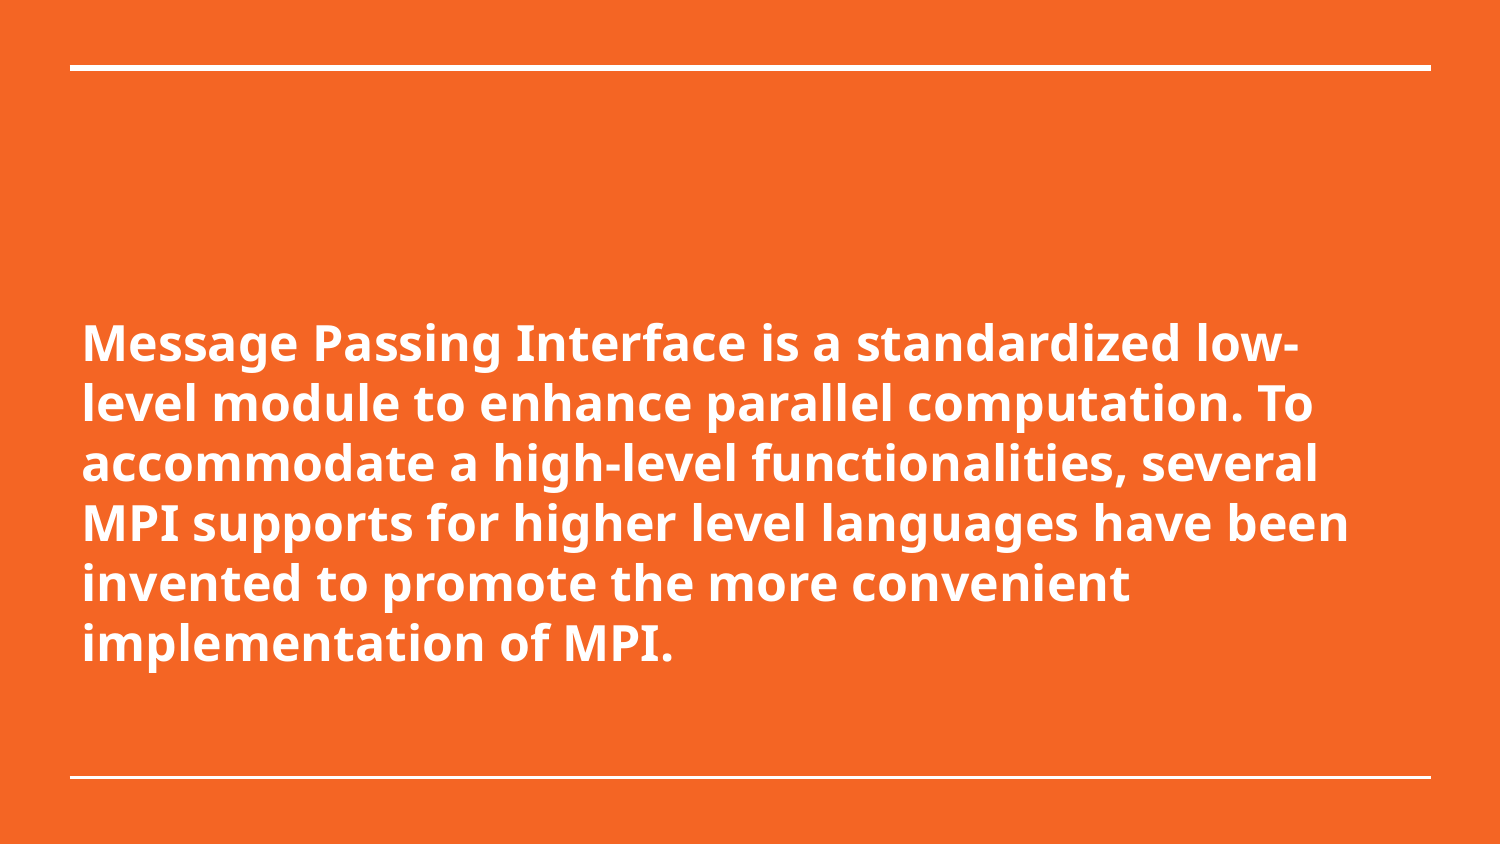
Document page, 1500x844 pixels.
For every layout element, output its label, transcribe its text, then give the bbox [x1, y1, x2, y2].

title Message Passing Interface is a standardized low-level module to enhance parallel computation. To accommodate a high-level functionalities, several MPI supports for higher level languages have been invented to promote the more convenient implementation of MPI. [66, 296, 1428, 550]
